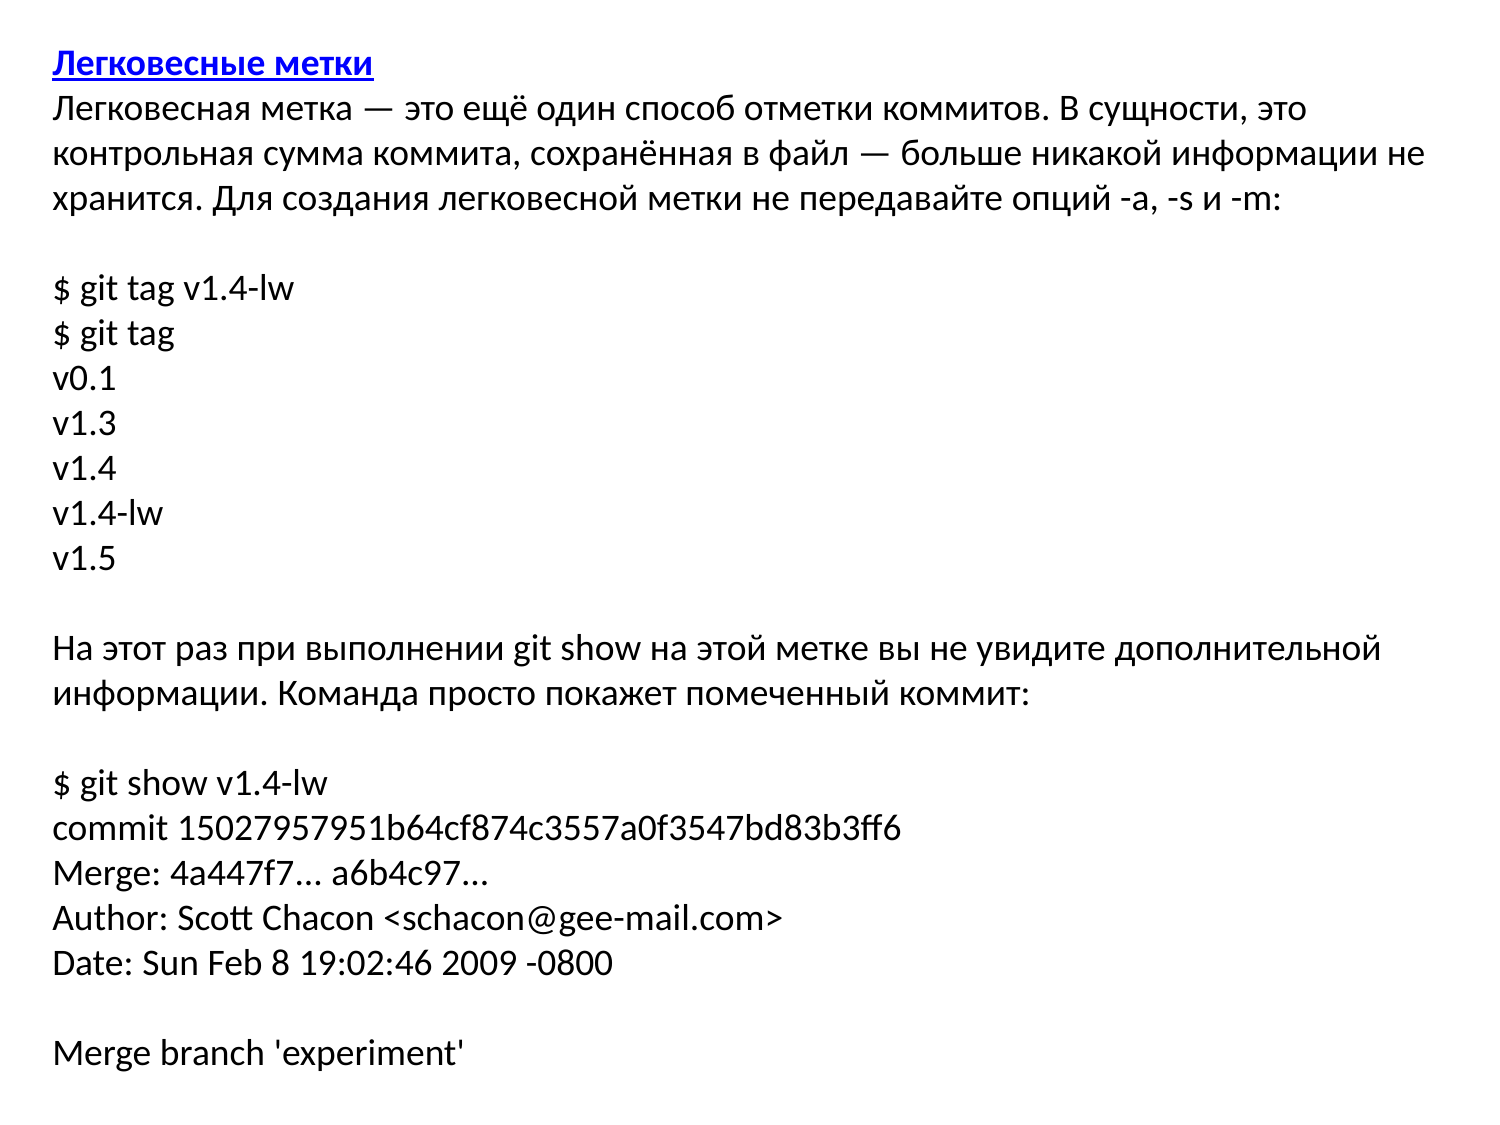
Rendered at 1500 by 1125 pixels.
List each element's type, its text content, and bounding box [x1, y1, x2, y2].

text_box Легковесные метки Легковесная метка — это ещё один способ отметки коммитов. В сущности, это контрольная сумма коммита, сохранённая в файл — больше никакой информации не хранится. Для создания легковесной метки не передавайте опций -a, -s и -m: $ git tag v1.4-lw $ git tag v0.1 v1.3 v1.4 v1.4-lw v1.5 На этот раз при выполнении git show на этой метке вы не увидите дополнительной информации. Команда просто покажет помеченный коммит: $ git show v1.4-lw commit 15027957951b64cf874c3557a0f3547bd83b3ff6 Merge: 4a447f7... a6b4c97... Author: Scott Chacon <schacon@gee-mail.com> Date: Sun Feb 8 19:02:46 2009 -0800 Merge branch 'experiment' [37, 30, 1483, 1125]
